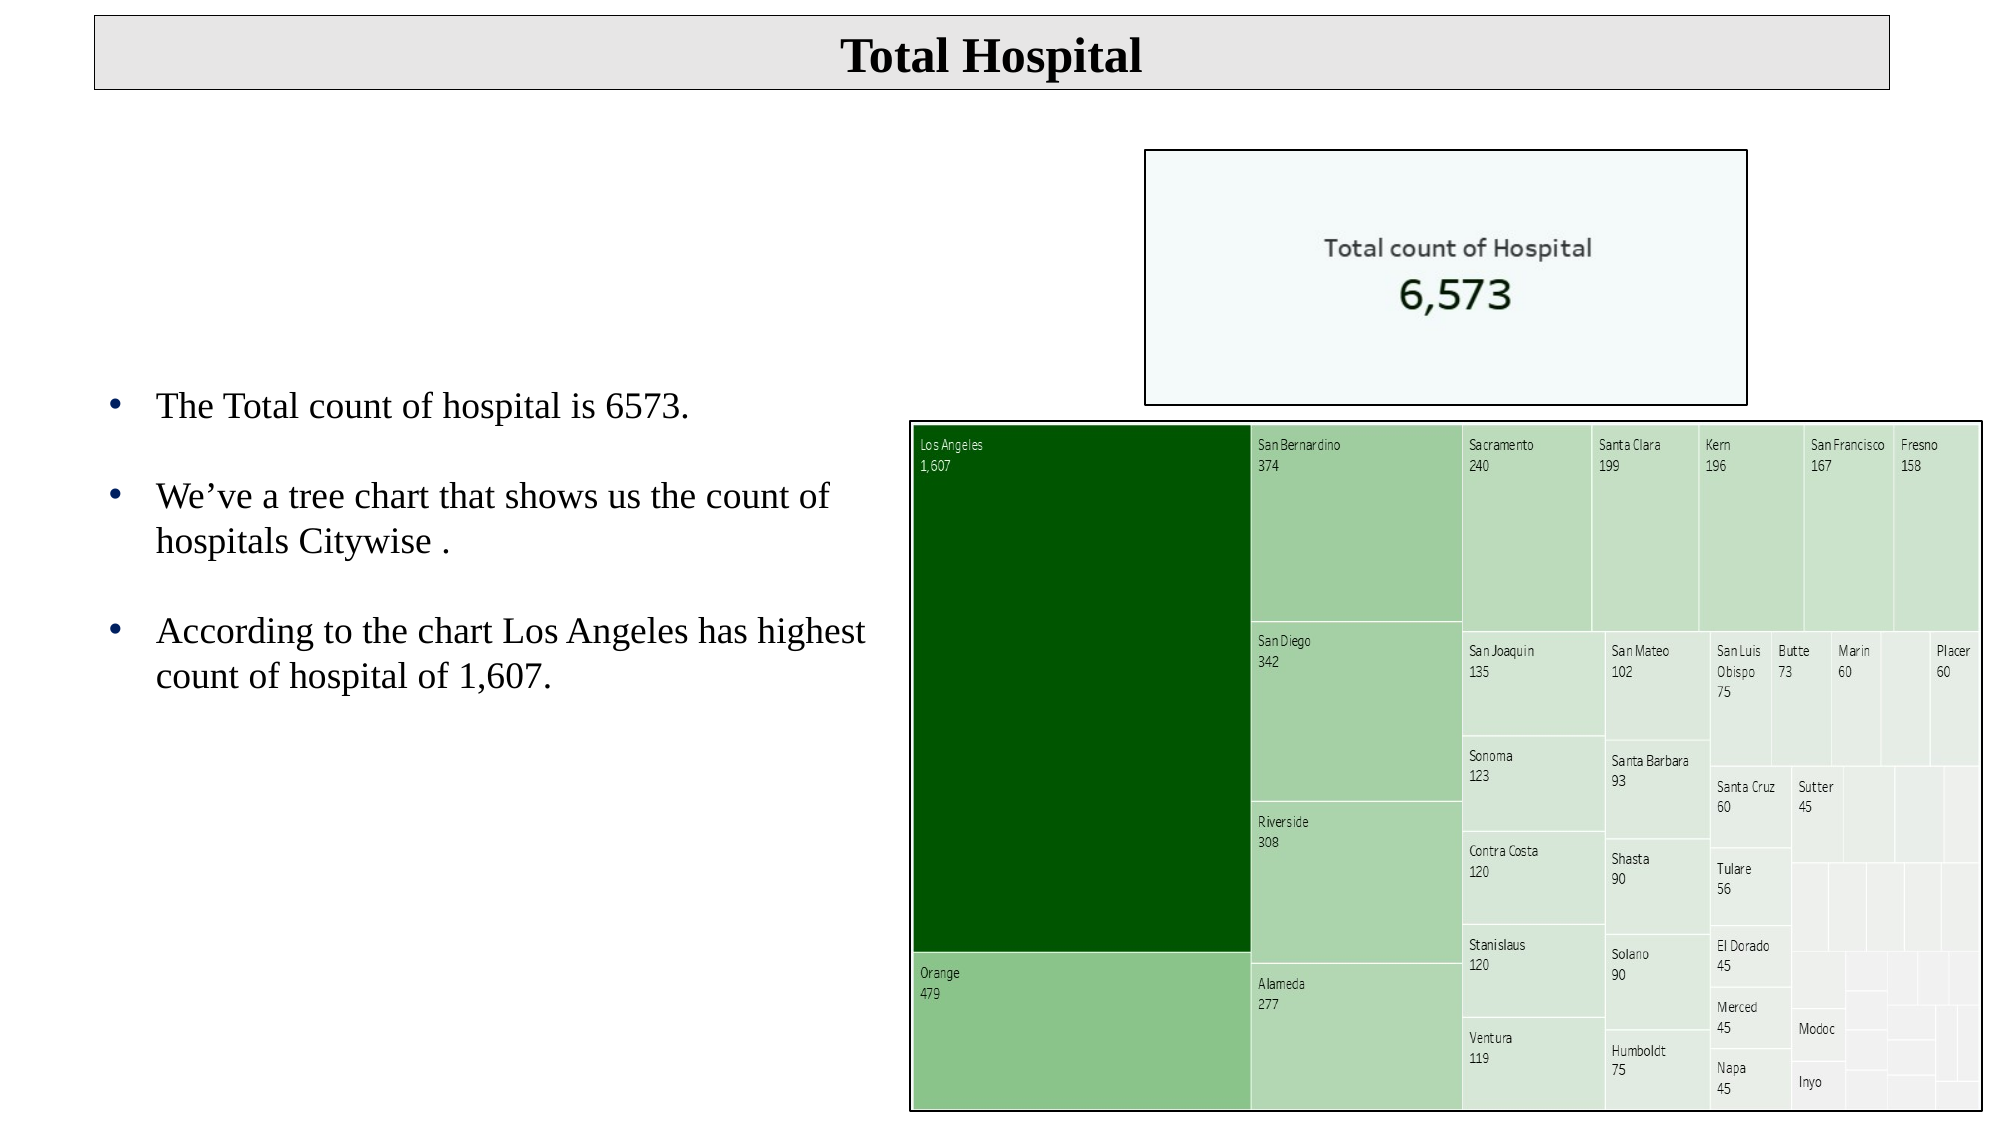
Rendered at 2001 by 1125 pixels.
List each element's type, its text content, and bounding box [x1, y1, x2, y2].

text_box Total Hospital [94, 15, 1890, 90]
text_box The Total count of hospital is 6573. We’ve a tree chart that shows us the count of hospitals Citywise . According to the chart Los Angeles has highest count of hospital of 1,607. [94, 373, 911, 704]
picture [910, 422, 1981, 1110]
picture [1145, 150, 1746, 405]
